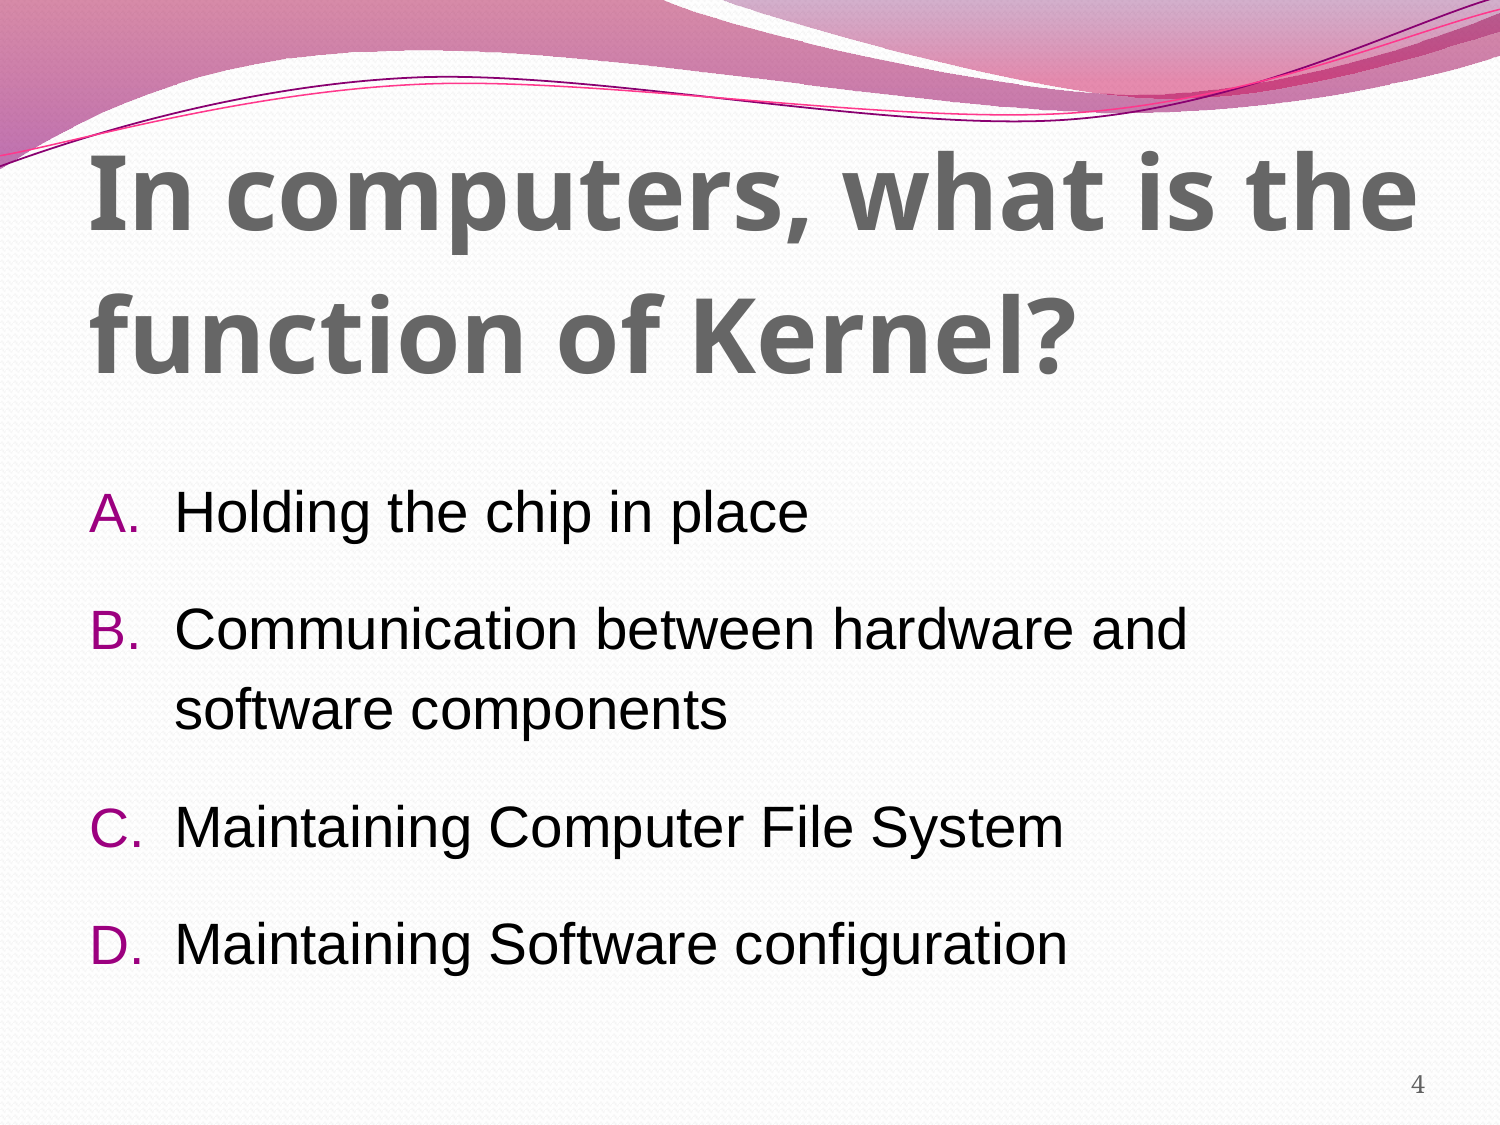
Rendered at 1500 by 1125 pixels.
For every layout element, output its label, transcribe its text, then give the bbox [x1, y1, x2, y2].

list Holding the chip in place Communication between hardware and software components Maintaining Computer File System Maintaining Software configuration [75, 456, 1425, 1071]
slide_number 4 [1299, 1042, 1425, 1103]
title In computers, what is the function of Kernel? [88, 160, 1439, 395]
